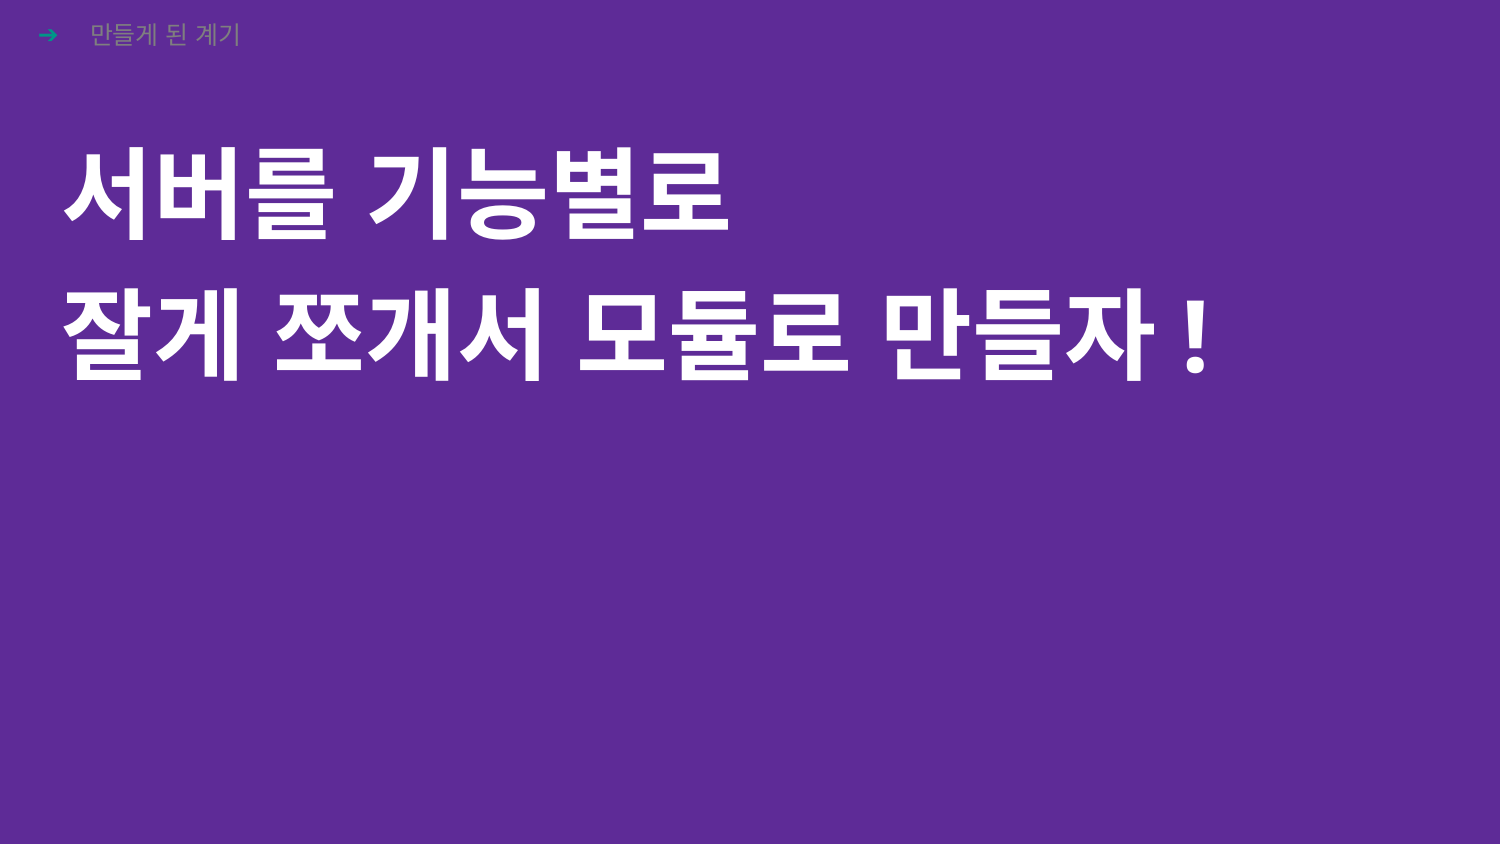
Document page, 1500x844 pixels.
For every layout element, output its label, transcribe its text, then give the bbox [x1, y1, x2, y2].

title 서버를 기능별로 잘게 쪼개서 모듈로 만들자! [46, 116, 1461, 746]
text_box 만들게 된 계기 [0, 0, 271, 57]
